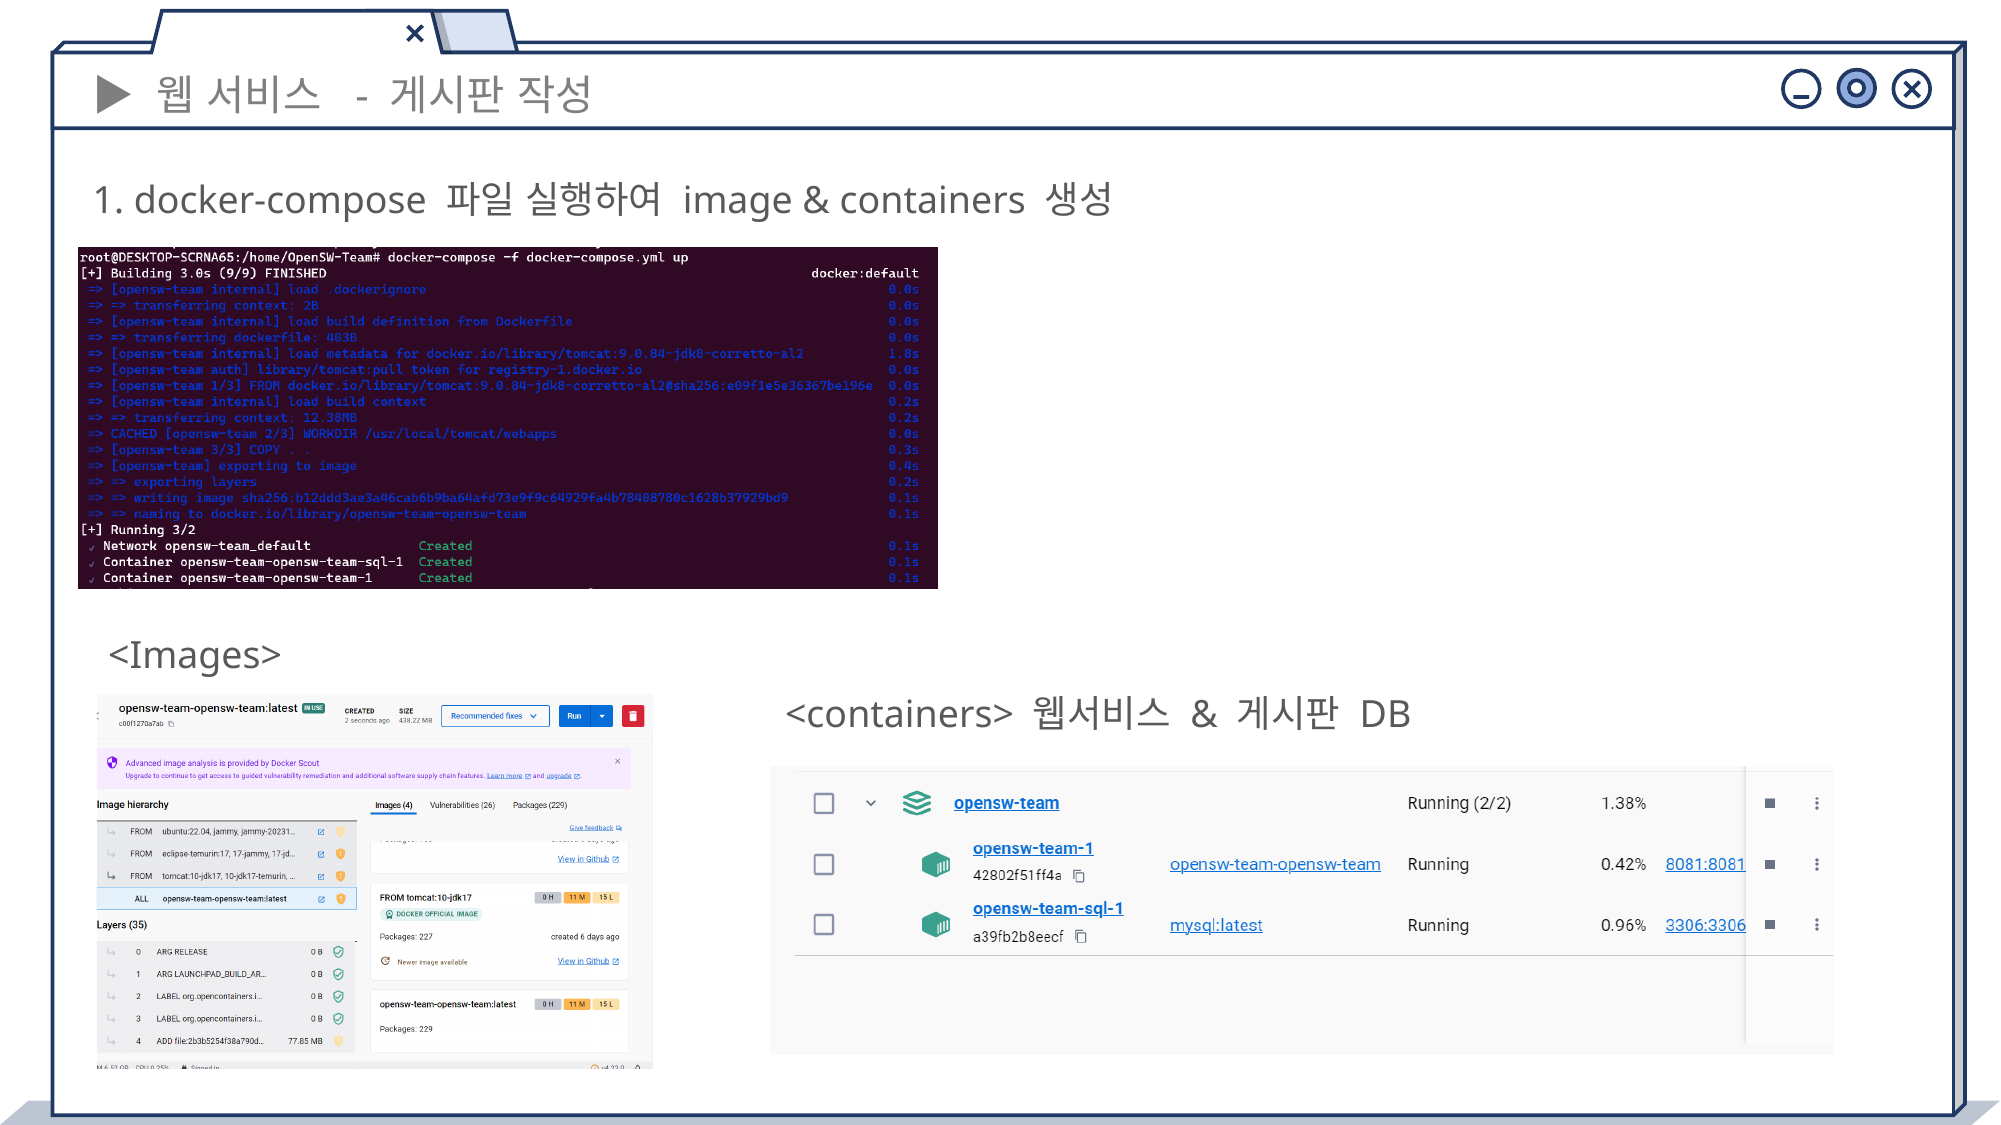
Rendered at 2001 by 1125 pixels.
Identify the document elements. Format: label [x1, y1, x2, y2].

picture [77, 247, 938, 589]
picture [96, 693, 653, 1069]
picture [770, 766, 1834, 1055]
text_box [0, 1099, 2000, 1125]
text_box [52, 10, 1965, 1116]
